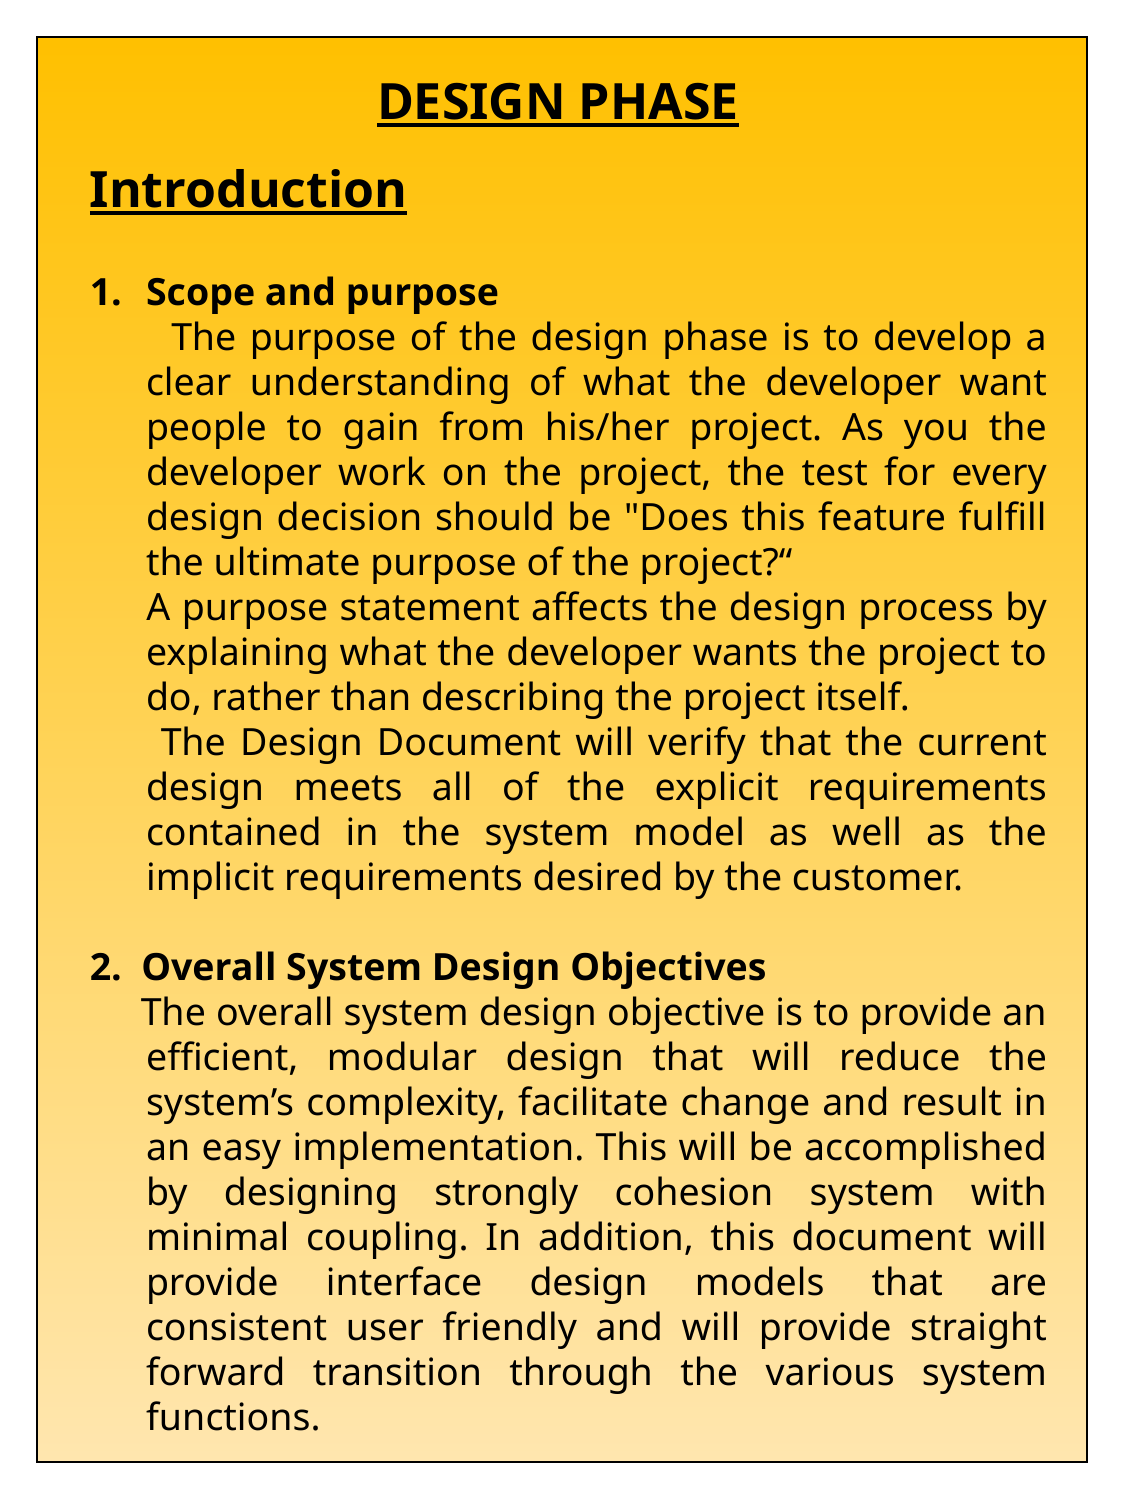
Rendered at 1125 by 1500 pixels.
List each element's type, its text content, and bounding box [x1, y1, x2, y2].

slide_number 24 [818, 1390, 1072, 1471]
text_box Introduction Scope and purpose The purpose of the design phase is to develop a clear understanding of what the developer want people to gain from his/her project. As you the developer work on the project, the test for every design decision should be "Does this feature fulfill the ultimate purpose of the project?“ A purpose statement affects the design process by explaining what the developer wants the project to do, rather than describing the project itself. The Design Document will verify that the current design meets all of the explicit requirements contained in the system model as well as the implicit requirements desired by the customer. 2. Overall System Design Objectives The overall system design objective is to provide an efficient, modular design that will reduce the system’s complexity, facilitate change and result in an easy implementation. This will be accomplished by designing strongly cohesion system with minimal coupling. In addition, this document will provide interface design models that are consistent user friendly and will provide straight forward transition through the various system functions. [74, 150, 1063, 1446]
footer .. [372, 1446, 753, 1471]
text_box DESIGN PHASE [362, 62, 813, 138]
text_box [36, 36, 1088, 1463]
